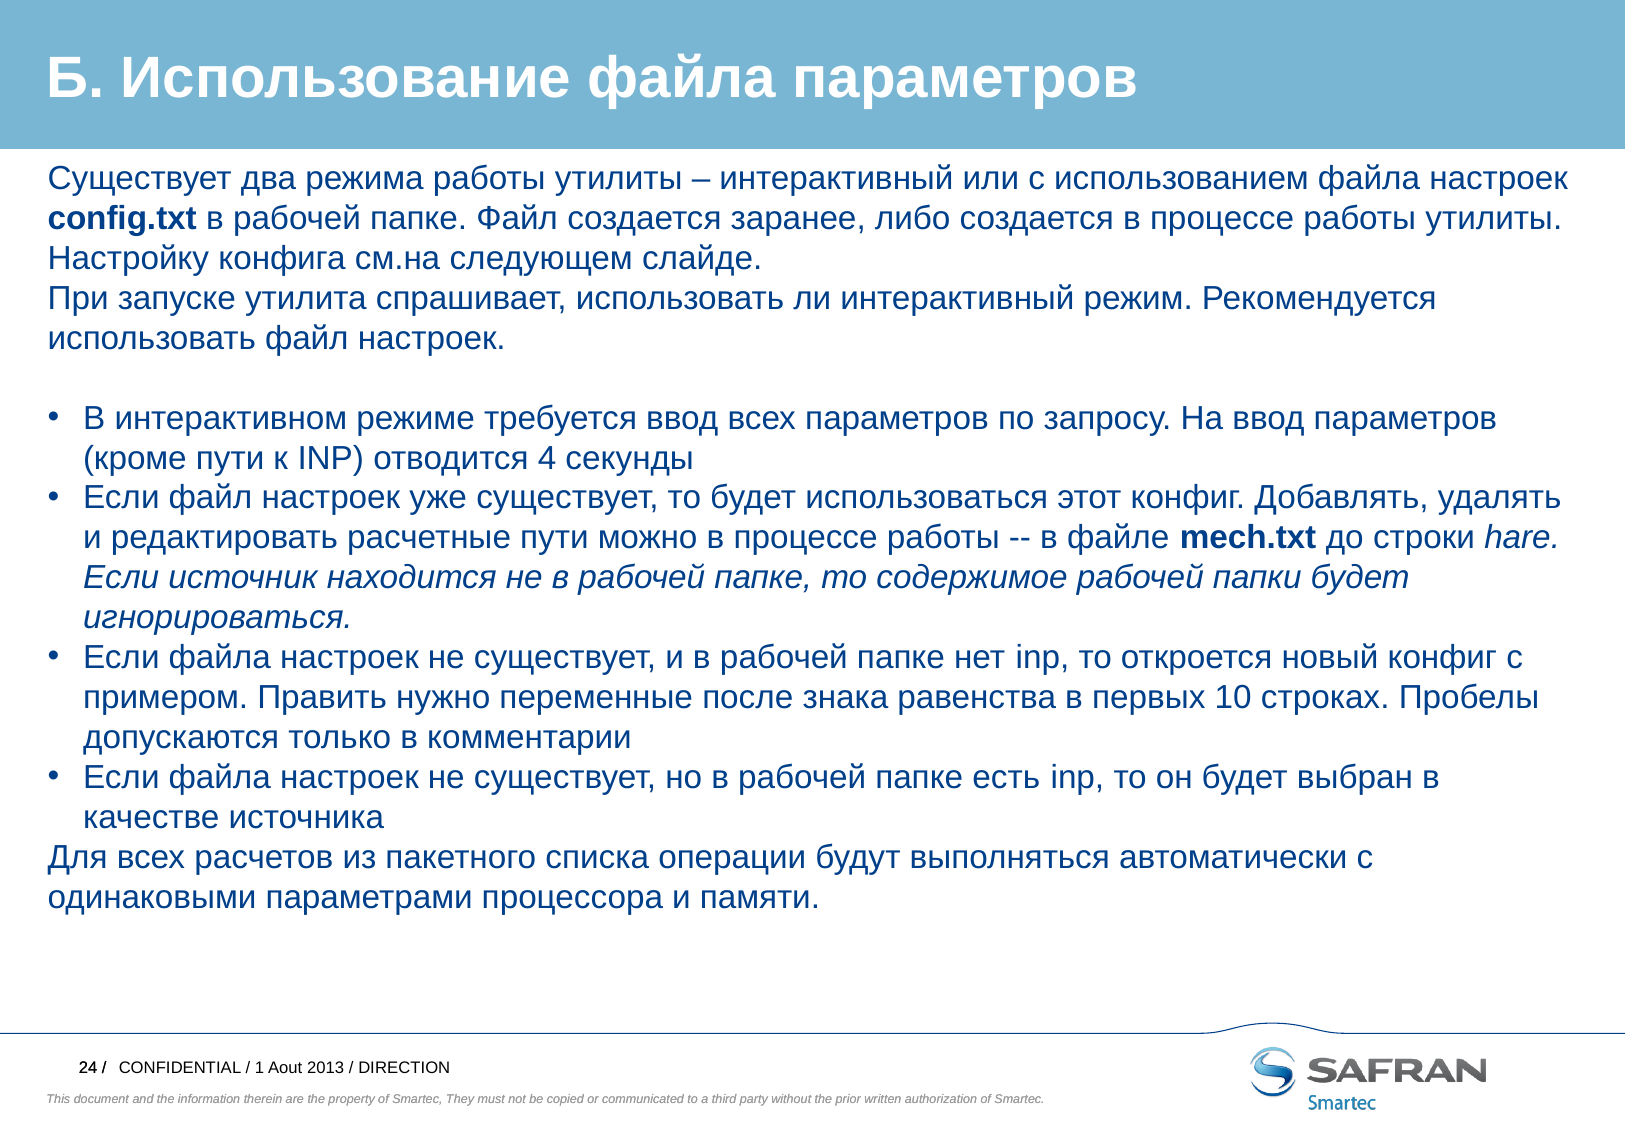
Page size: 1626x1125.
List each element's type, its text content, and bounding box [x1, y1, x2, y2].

text_box Б. Использование файла параметров [31, 0, 1594, 149]
text_box Существует два режима работы утилиты – интерактивный или с использованием файла настроек config.txt в рабочей папке. Файл создается заранее, либо создается в процессе работы утилиты. Настройку конфига см.на следующем слайде. При запуске утилита спрашивает, использовать ли интерактивный режим. Рекомендуется использовать файл настроек. В интерактивном режиме требуется ввод всех параметров по запросу. На ввод параметров (кроме пути к INP) отводится 4 секунды Если файл настроек уже существует, то будет использоваться этот конфиг. Добавлять, удалять и редактировать расчетные пути можно в процессе работы -- в файле mech.txt до строки hare. Если источник находится не в рабочей папке, то содержимое рабочей папки будет игнорироваться. Если файла настроек не существует, и в рабочей папке нет inp, то откроется новый конфиг с примером. Править нужно переменные после знака равенства в первых 10 строках. Пробелы допускаются только в комментарии Если файла настроек не существует, но в рабочей папке есть inp, то он будет выбран в качестве источника Для всех расчетов из пакетного списка операции будут выполняться автоматически с одинаковыми параметрами процессора и памяти. [32, 148, 1593, 923]
picture [1249, 1046, 1486, 1114]
footer CONFIDENTIAL / 1 Aout 2013 / DIRECTION [118, 1049, 1147, 1085]
